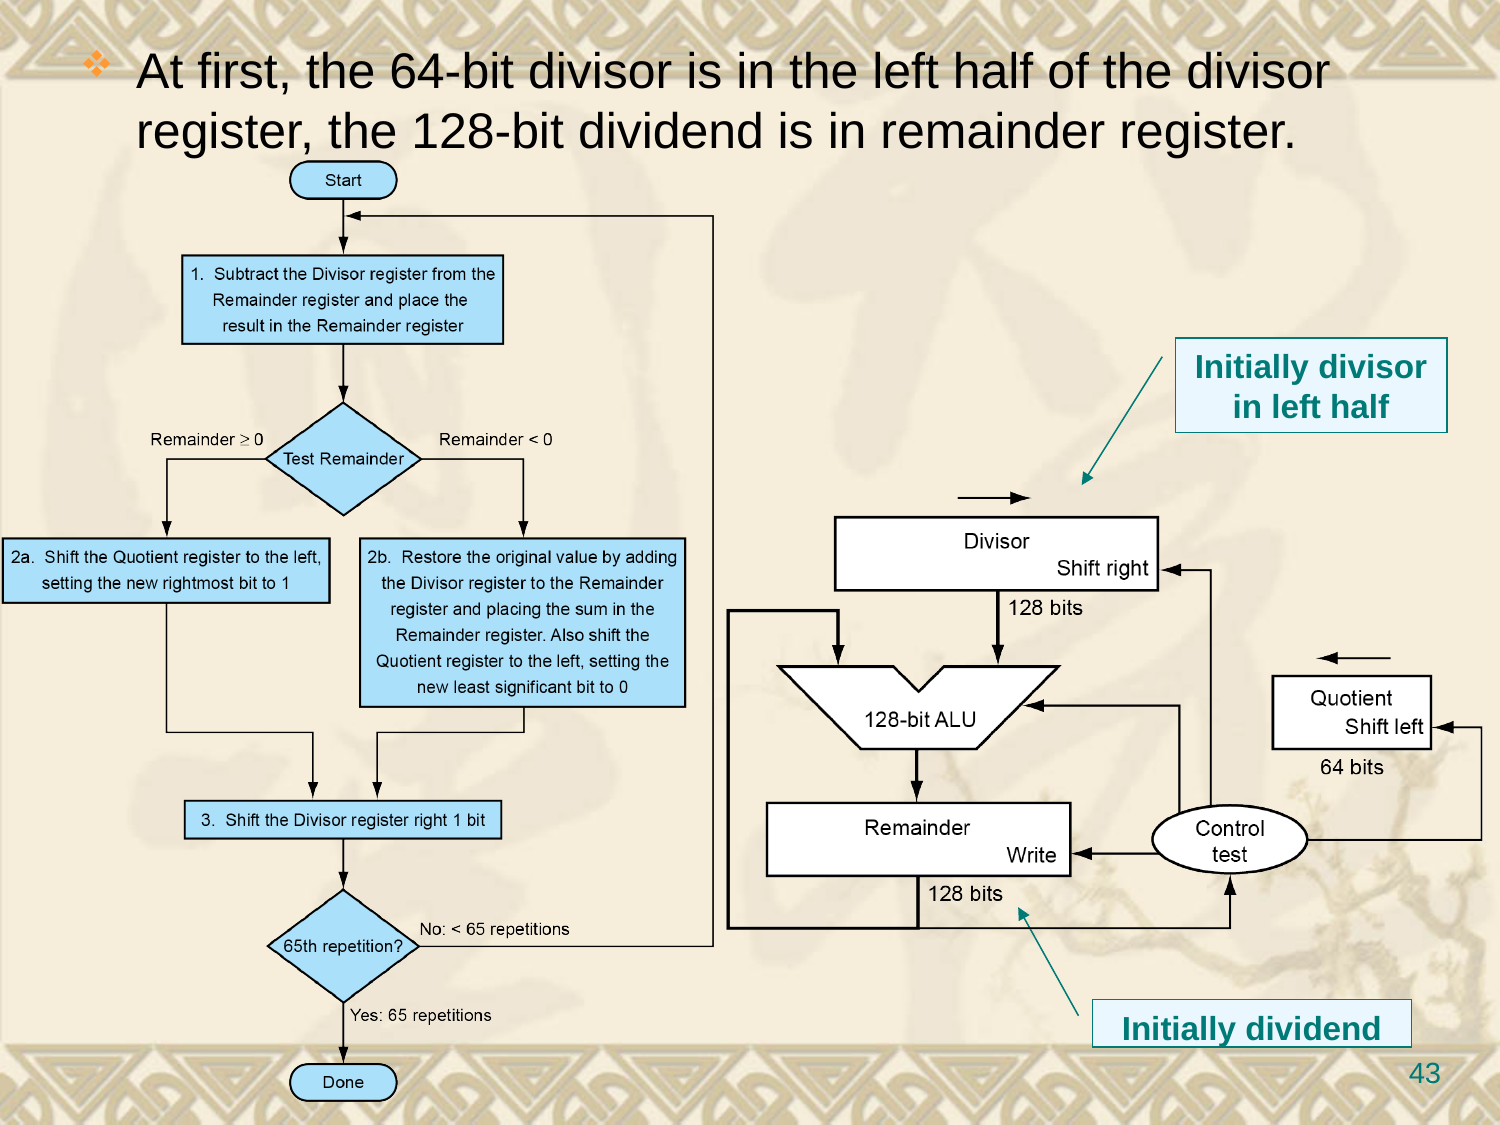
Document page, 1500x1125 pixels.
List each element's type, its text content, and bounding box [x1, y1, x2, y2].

list At first, the 64-bit divisor is in the left half of the divisor register, the 128-bit dividend is in remainder register. [64, 30, 1466, 180]
text_box Initially divisor in left half [1081, 356, 1163, 486]
slide_number 43 [1080, 1046, 1457, 1125]
text_box Initially dividend [1092, 999, 1412, 1046]
picture [0, 0, 1500, 1125]
text_box Initially divisor in left half [1175, 337, 1447, 433]
